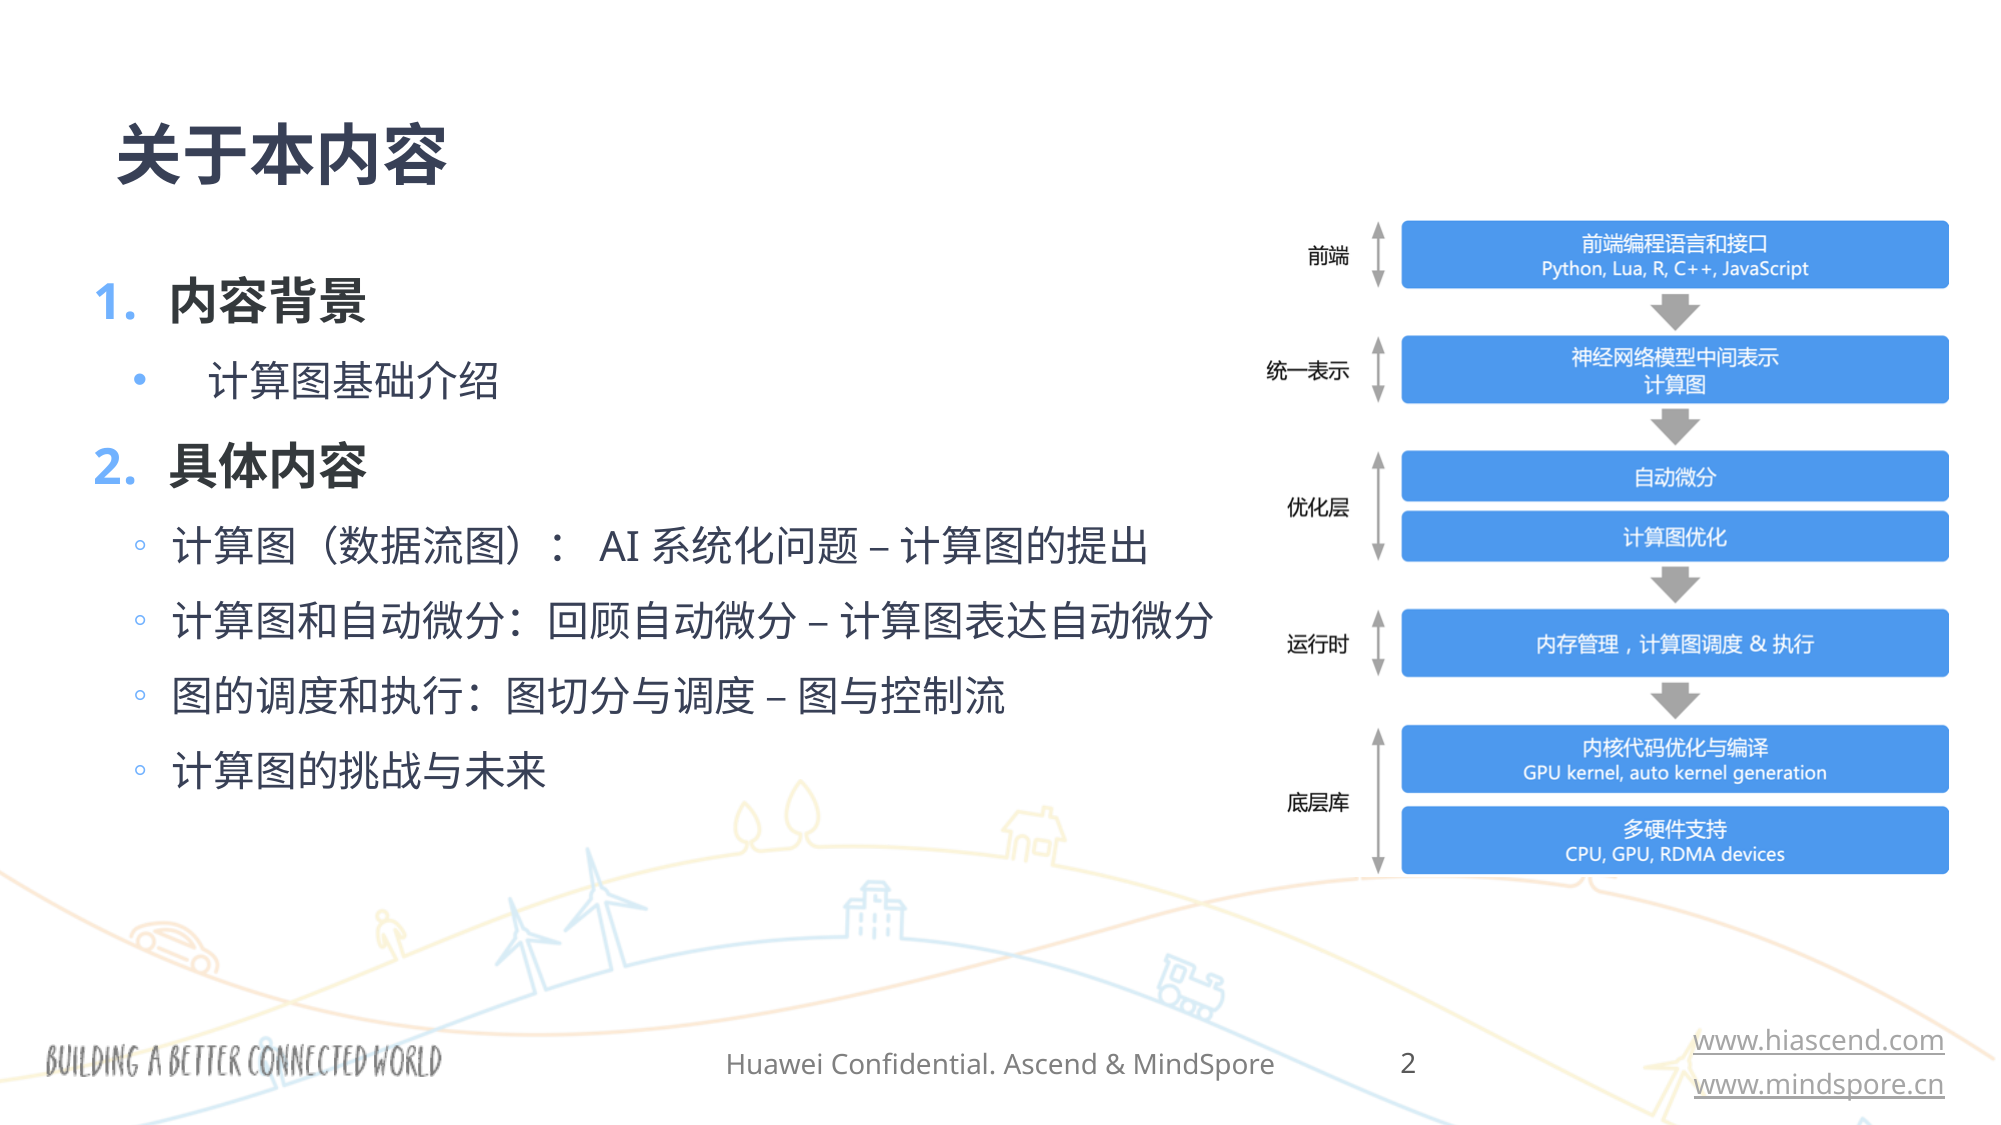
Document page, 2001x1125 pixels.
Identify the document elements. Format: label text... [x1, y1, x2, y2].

picture [23, 1023, 468, 1105]
picture [1259, 219, 1949, 878]
text_box 关于本内容 [101, 105, 1900, 203]
text_box 内容背景 计算图基础介绍 具体内容 计算图（数据流图）：AI系统化问题 – 计算图的提出 计算图和自动微分：回顾自动微分 – 计算图表达自动微分 图的调度和执行：图切分与调度 – 图与控制流 计算图的挑战与未来 [78, 232, 1331, 975]
